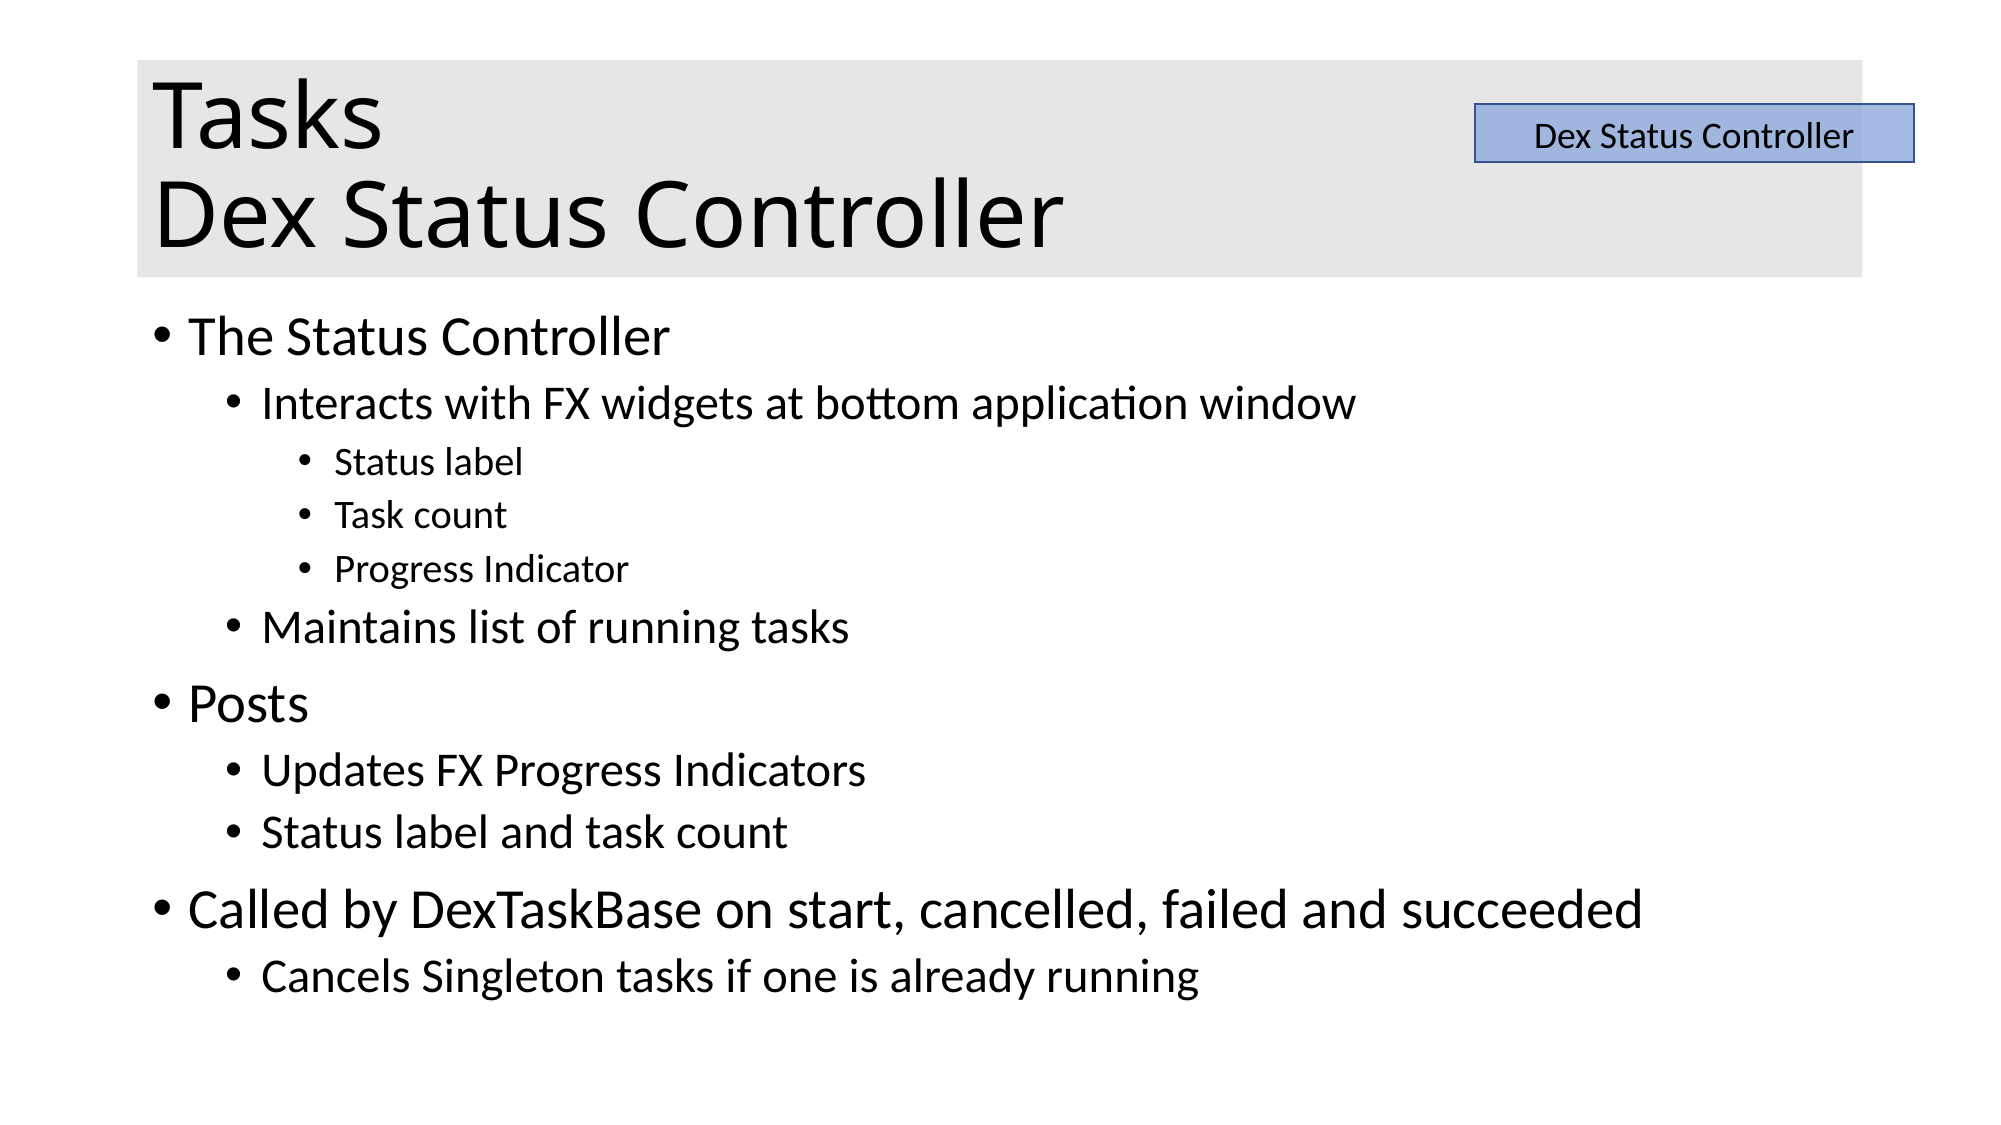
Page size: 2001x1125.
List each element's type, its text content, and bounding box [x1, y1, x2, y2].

title Tasks Dex Status Controller [137, 59, 1863, 278]
text_box Dex Status Controller [1474, 103, 1915, 163]
list The Status Controller Interacts with FX widgets at bottom application window Status label Task count Progress Indicator Maintains list of running tasks Posts Updates FX Progress Indicators Status label and task count Called by DexTaskBase on start, cancelled, failed and succeeded Cancels Singleton tasks if one is already running [137, 299, 1863, 1014]
